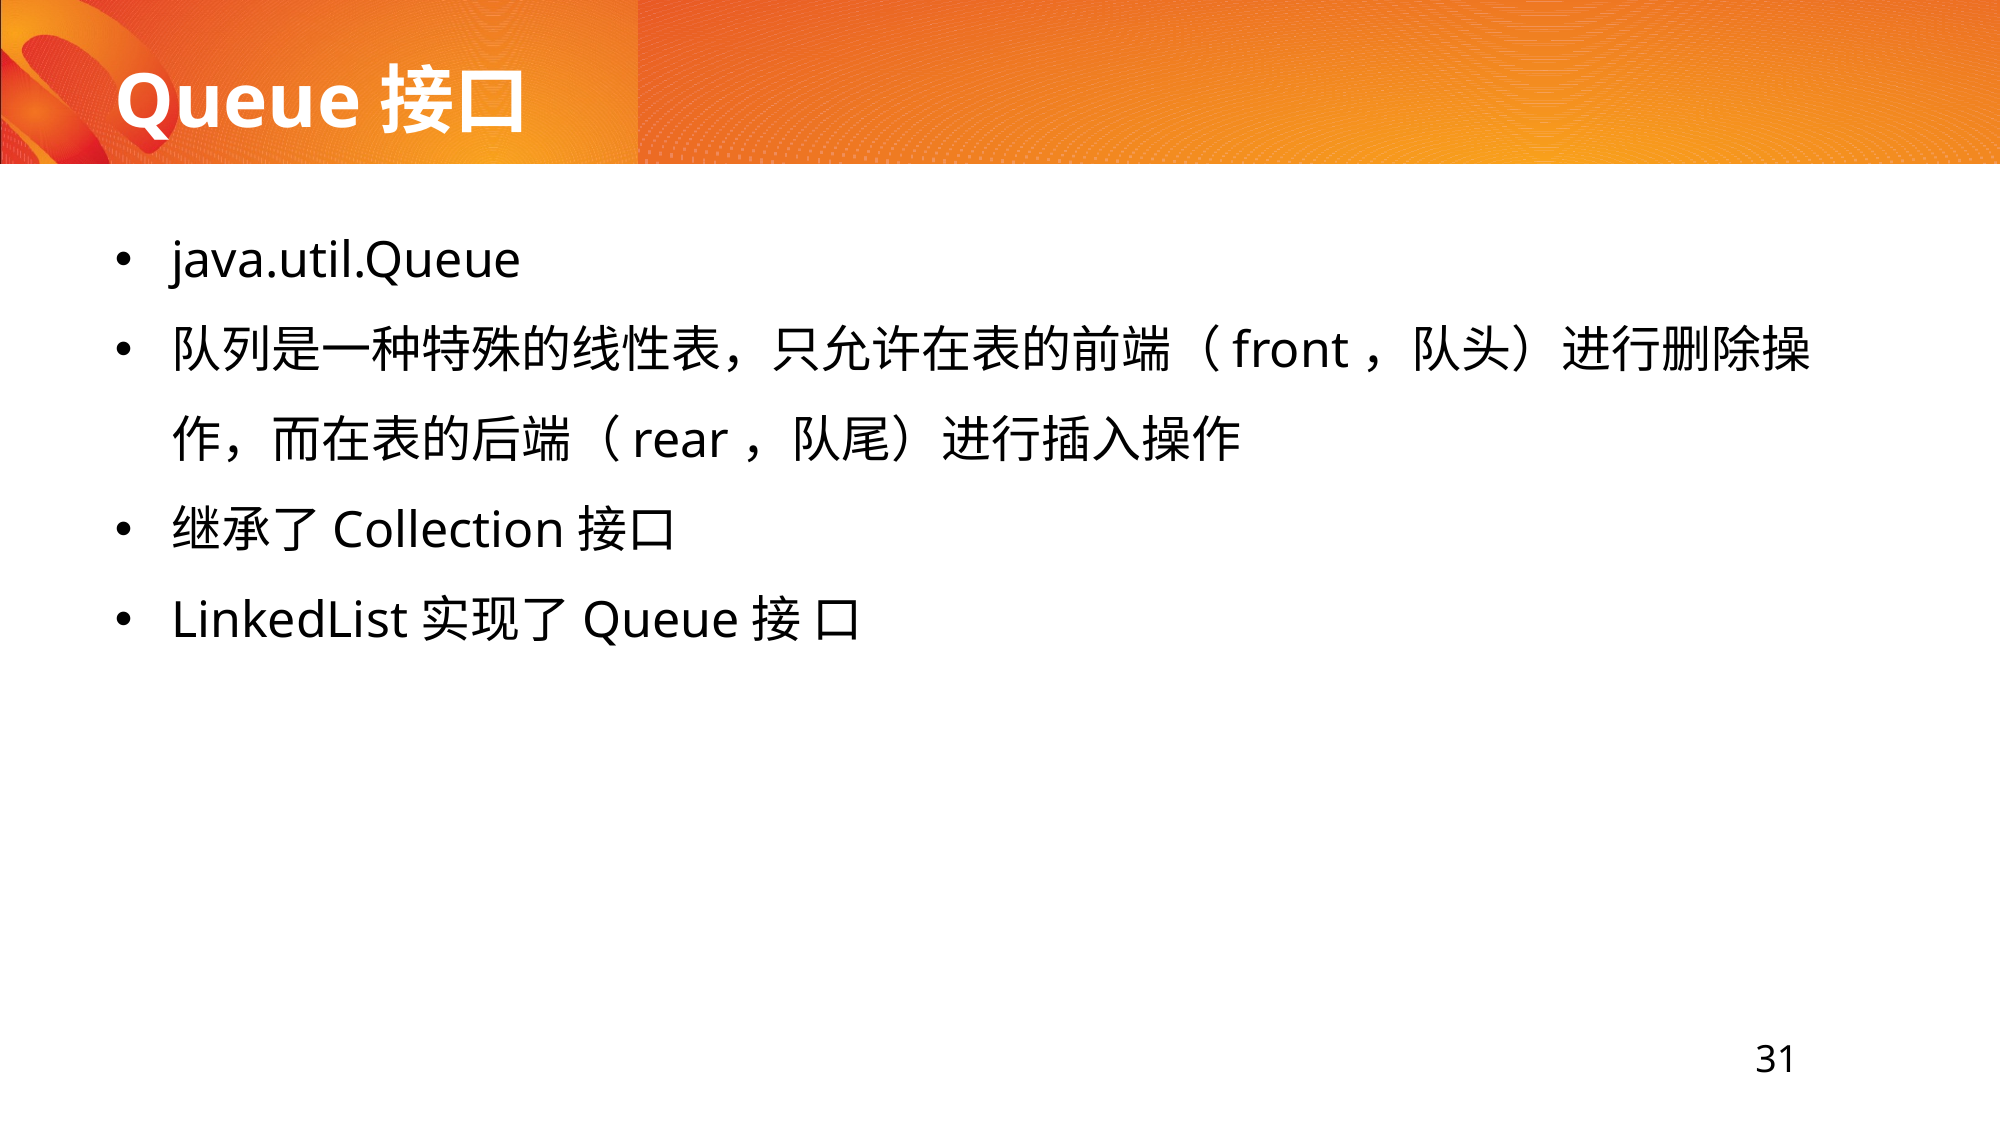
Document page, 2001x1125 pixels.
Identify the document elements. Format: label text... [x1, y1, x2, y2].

picture [0, 0, 2000, 164]
title Queue接口 [99, 45, 1900, 167]
list java.util.Queue 队列是一种特殊的线性表，只允许在表的前端（front，队头）进行删除操作，而在表的后端（rear，队尾）进行插入操作 继承了Collection接口 LinkedList实现了Queue接 口 [99, 190, 1900, 1005]
